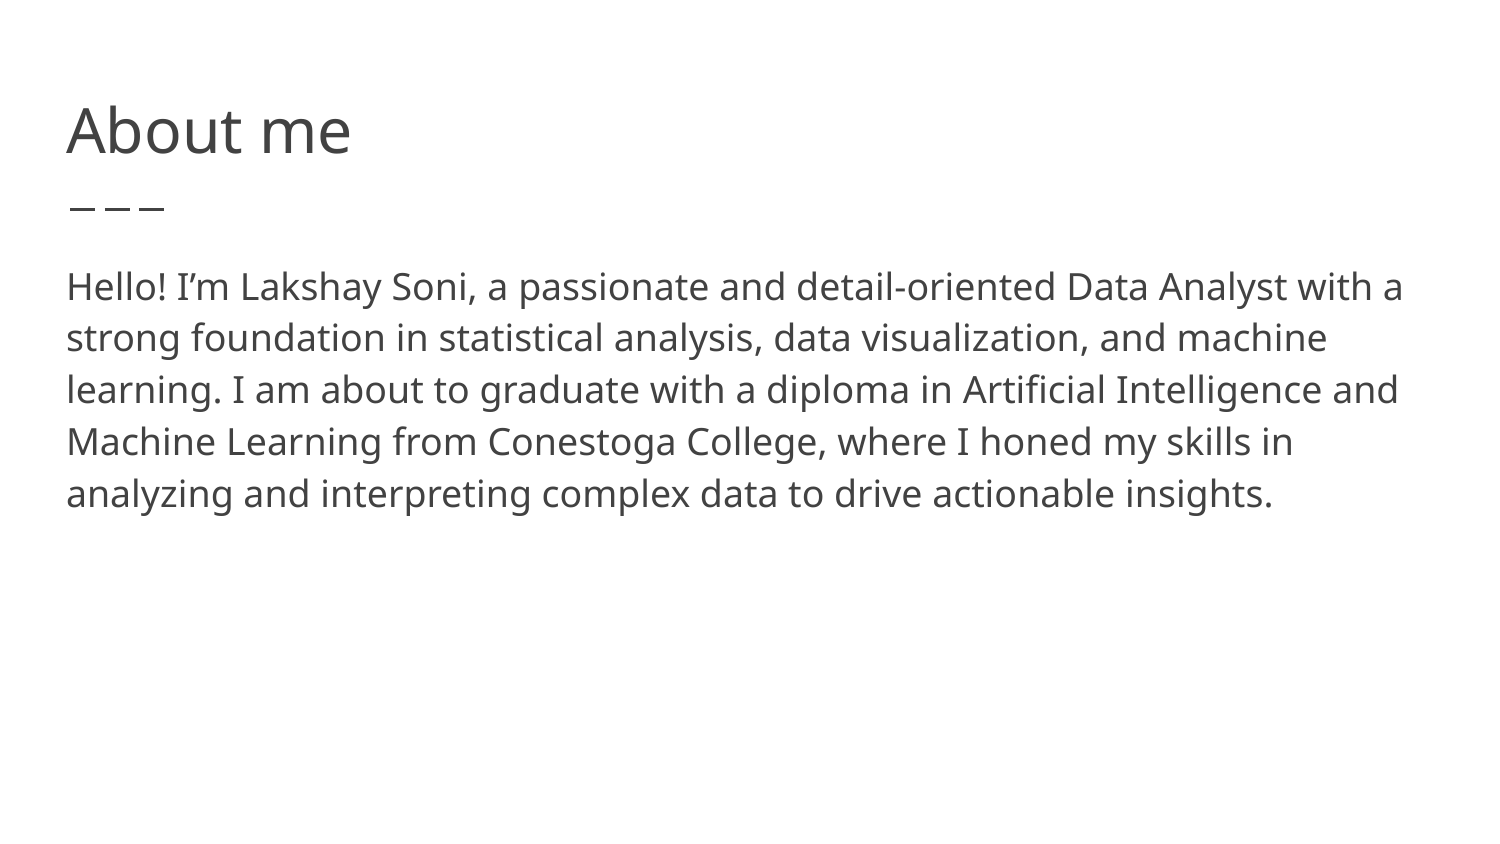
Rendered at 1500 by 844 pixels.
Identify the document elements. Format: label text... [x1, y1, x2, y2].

title About me [51, 61, 1449, 182]
list Hello! I’m Lakshay Soni, a passionate and detail-oriented Data Analyst with a strong foundation in statistical analysis, data visualization, and machine learning. I am about to graduate with a diploma in Artificial Intelligence and Machine Learning from Conestoga College, where I honed my skills in analyzing and interpreting complex data to drive actionable insights. [51, 240, 1449, 750]
